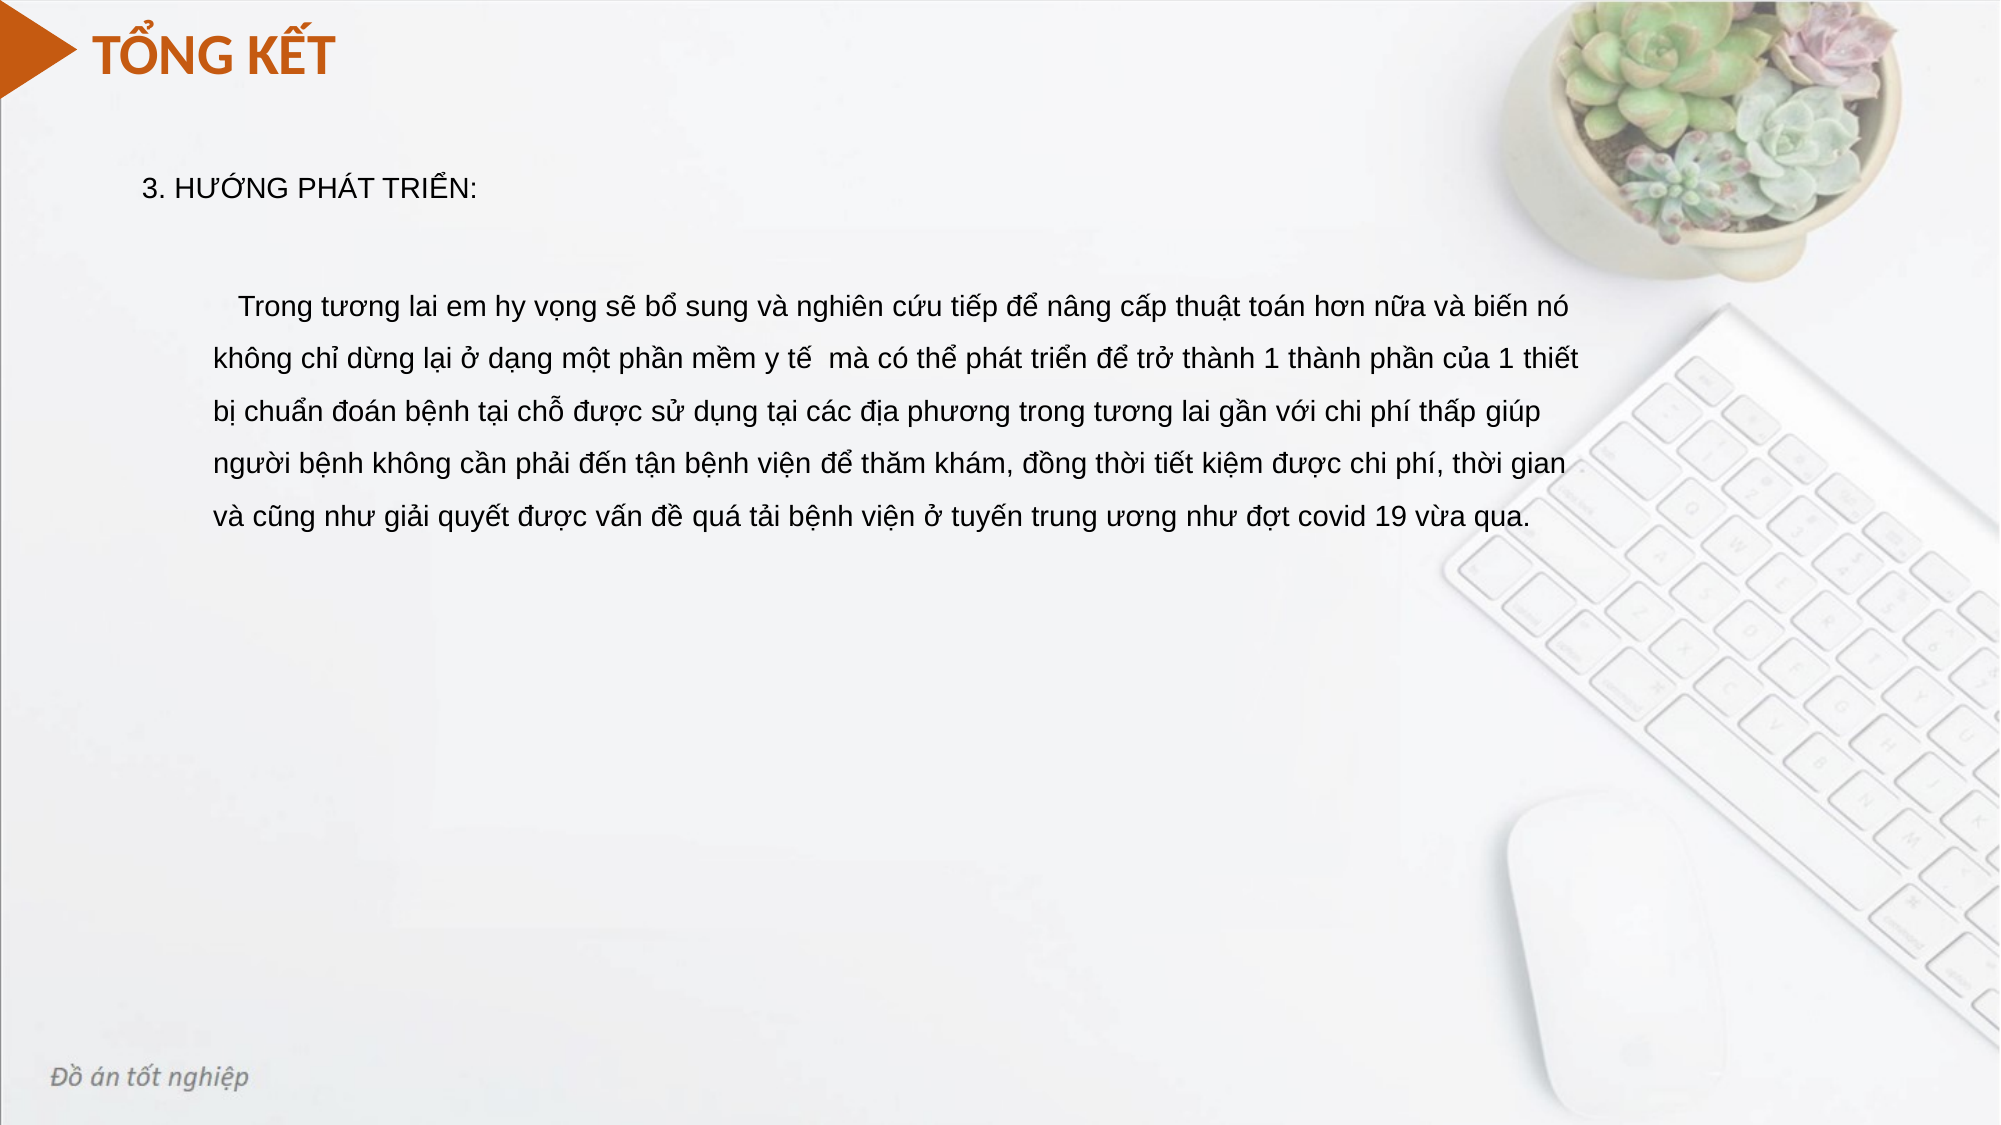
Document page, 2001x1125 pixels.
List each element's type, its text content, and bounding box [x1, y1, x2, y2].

text_box Trong tương lai em hy vọng sẽ bổ sung và nghiên cứu tiếp để nâng cấp thuật toán hơn nữa và biến nó không chỉ dừng lại ở dạng một phần mềm y tế mà có thể phát triển để trở thành 1 thành phần của 1 thiết bị chuẩn đoán bệnh tại chỗ được sử dụng tại các địa phương trong tương lai gần với chi phí thấp giúp người bệnh không cần phải đến tận bệnh viện để thăm khám, đồng thời tiết kiệm được chi phí, thời gian và cũng như giải quyết được vấn đề quá tải bệnh viện ở tuyến trung ương như đợt covid 19 vừa qua. [198, 262, 1600, 540]
picture [0, 0, 2001, 1125]
text_box TỔNG KẾT [77, 9, 388, 94]
text_box 3. HƯỚNG PHÁT TRIỂN: [127, 162, 494, 213]
text_box [0, 0, 77, 100]
